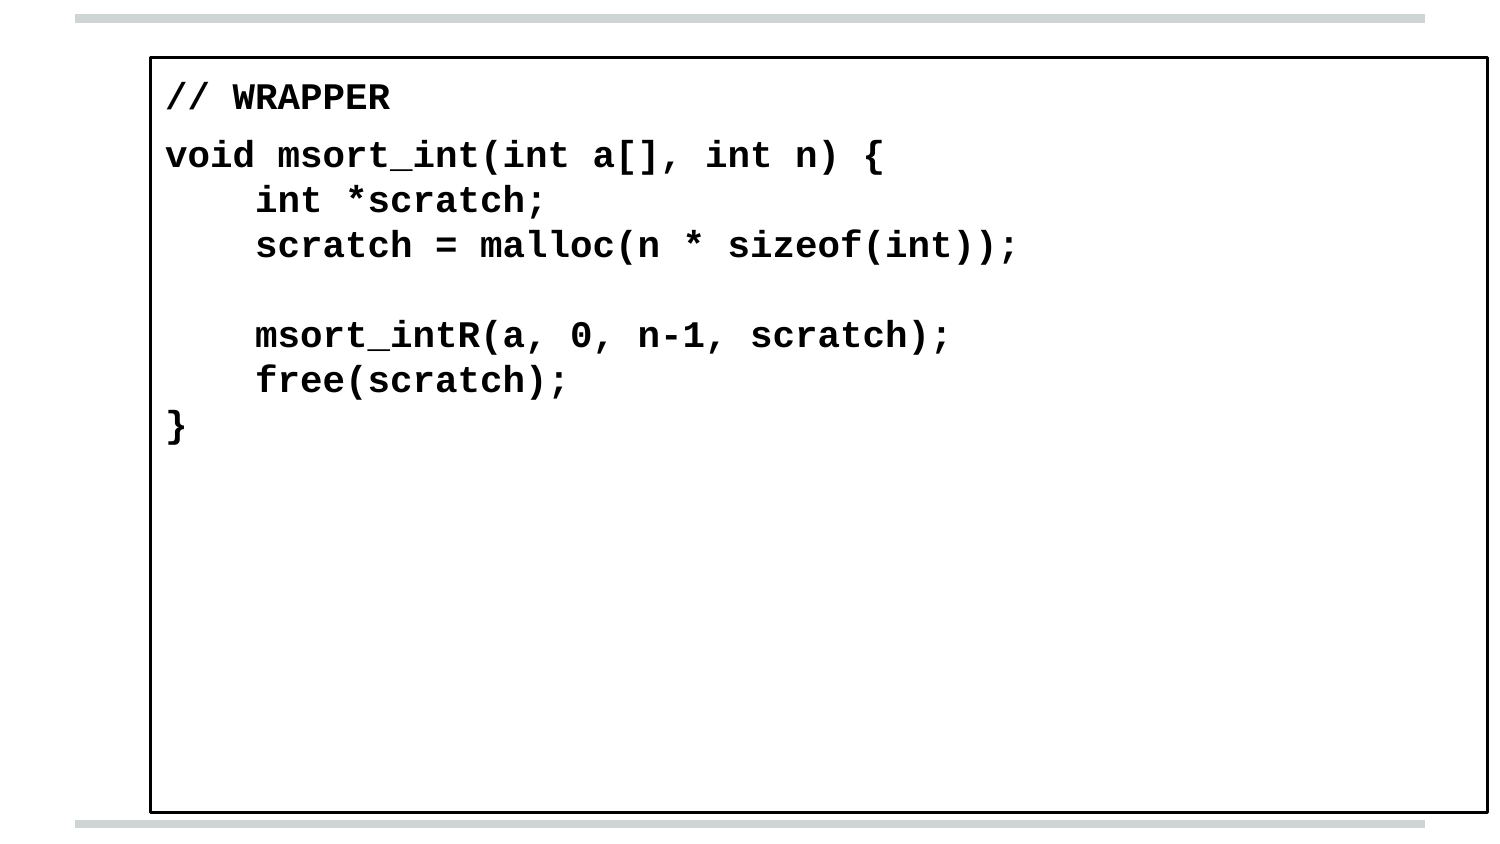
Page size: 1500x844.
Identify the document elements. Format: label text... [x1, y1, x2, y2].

text_box // WRAPPER void msort_int(int a[], int n) { int *scratch; scratch = malloc(n * sizeof(int)); msort_intR(a, 0, n-1, scratch); free(scratch); } [150, 57, 1488, 813]
